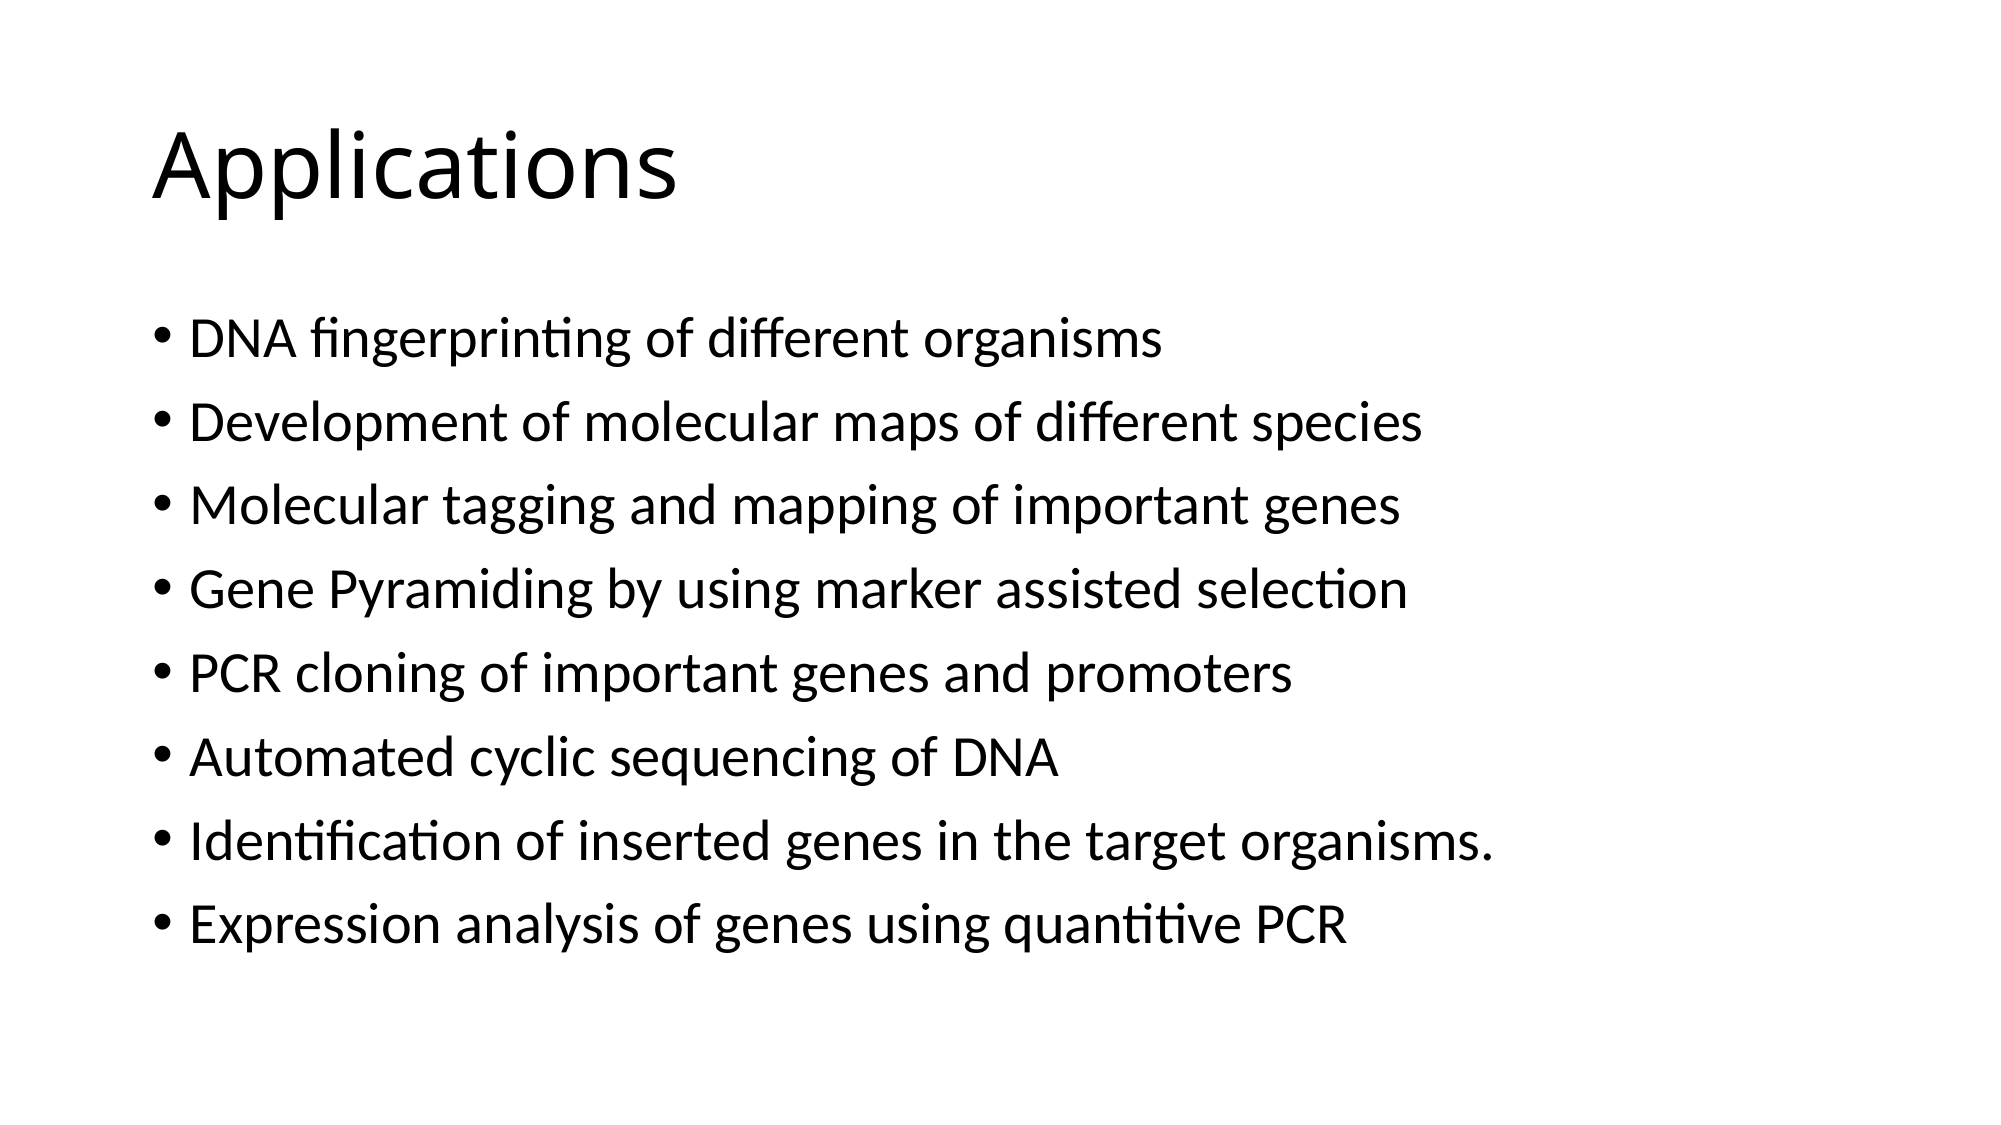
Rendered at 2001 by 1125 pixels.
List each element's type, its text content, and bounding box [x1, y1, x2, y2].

title Applications [137, 59, 1863, 278]
list DNA fingerprinting of different organisms Development of molecular maps of different species Molecular tagging and mapping of important genes Gene Pyramiding by using marker assisted selection PCR cloning of important genes and promoters Automated cyclic sequencing of DNA Identification of inserted genes in the target organisms. Expression analysis of genes using quantitive PCR [137, 299, 1863, 1014]
